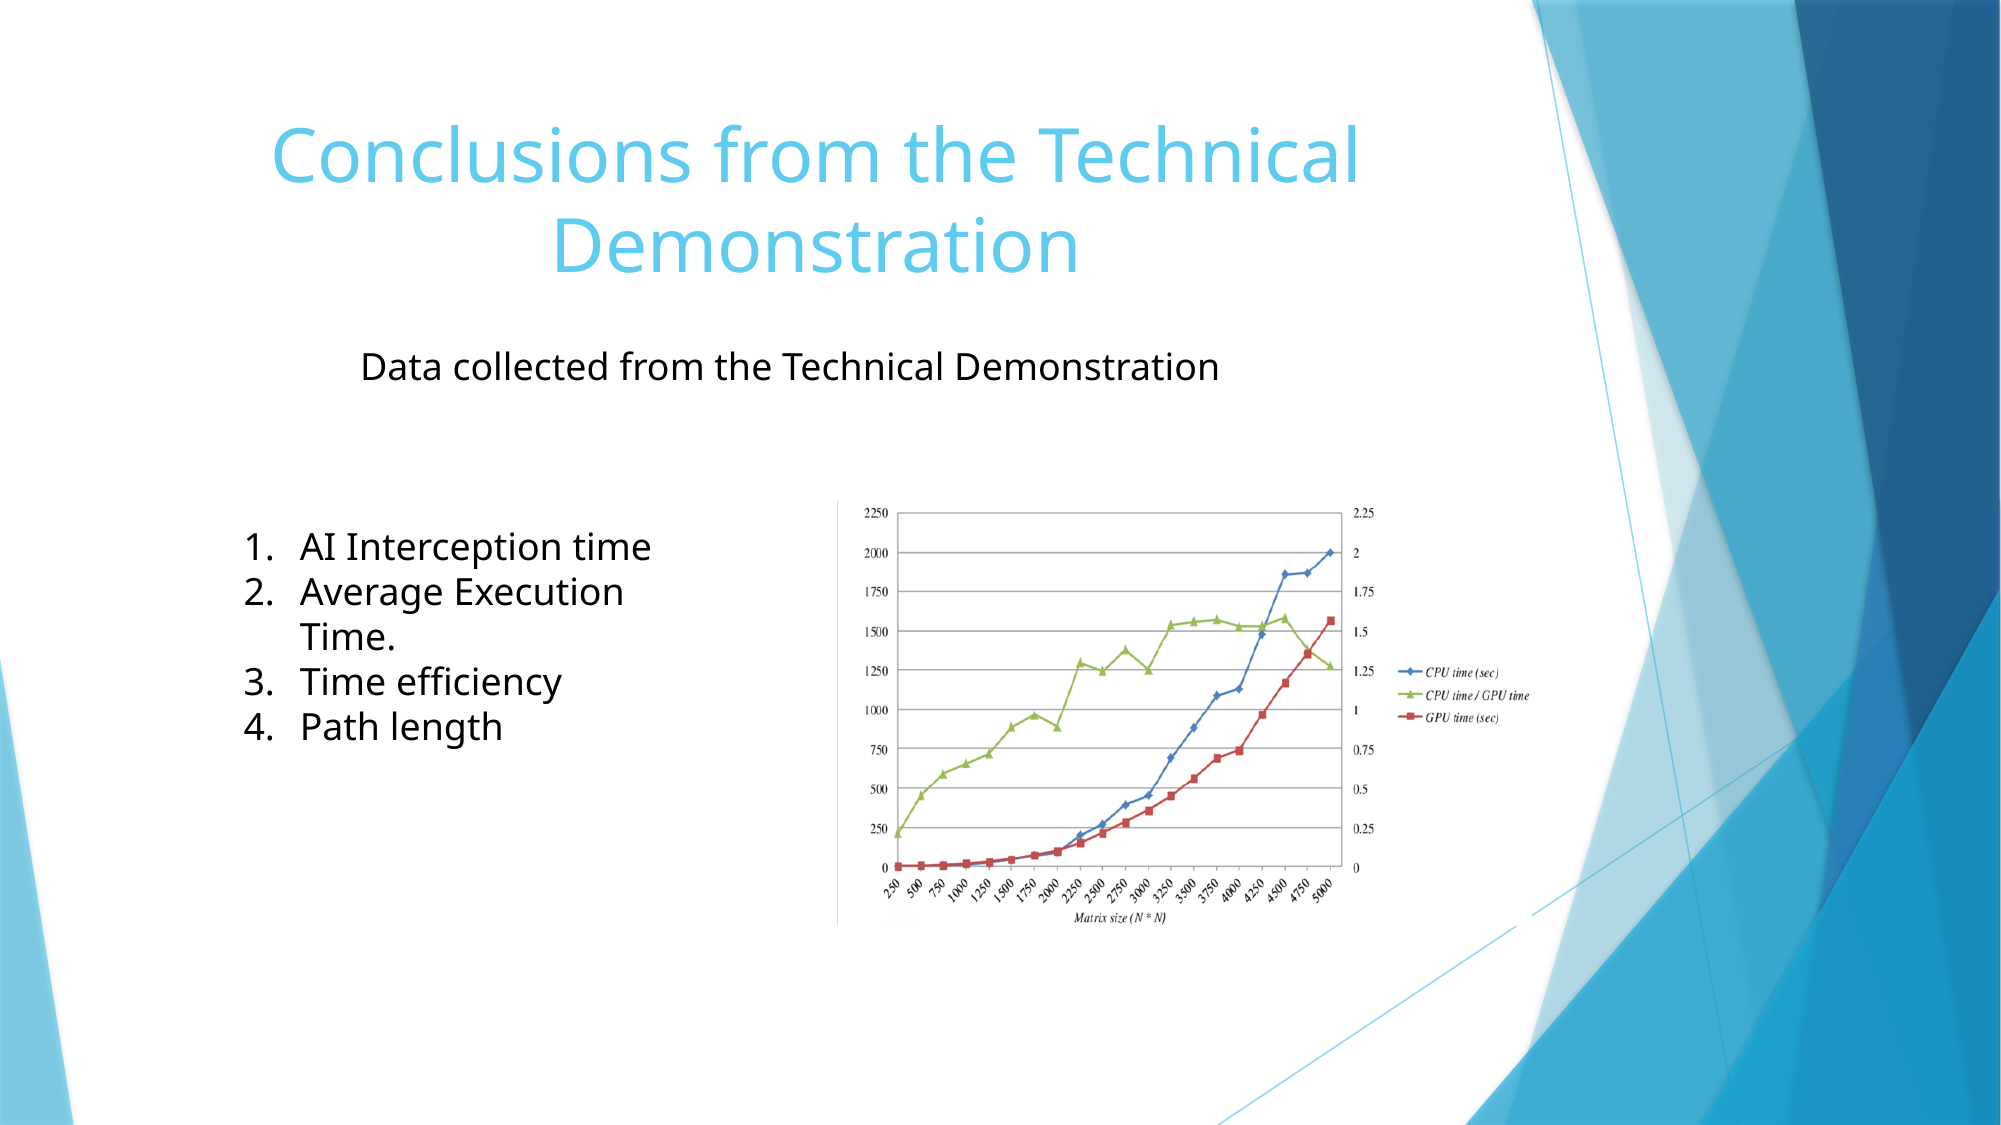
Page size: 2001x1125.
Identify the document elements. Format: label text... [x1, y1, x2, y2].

text_box AI Interception time Average Execution Time. Time efficiency Path length [228, 515, 680, 756]
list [832, 495, 1537, 930]
text_box Data collected from the Technical Demonstration [345, 335, 1237, 396]
title Conclusions from the Technical Demonstration [111, 99, 1522, 317]
